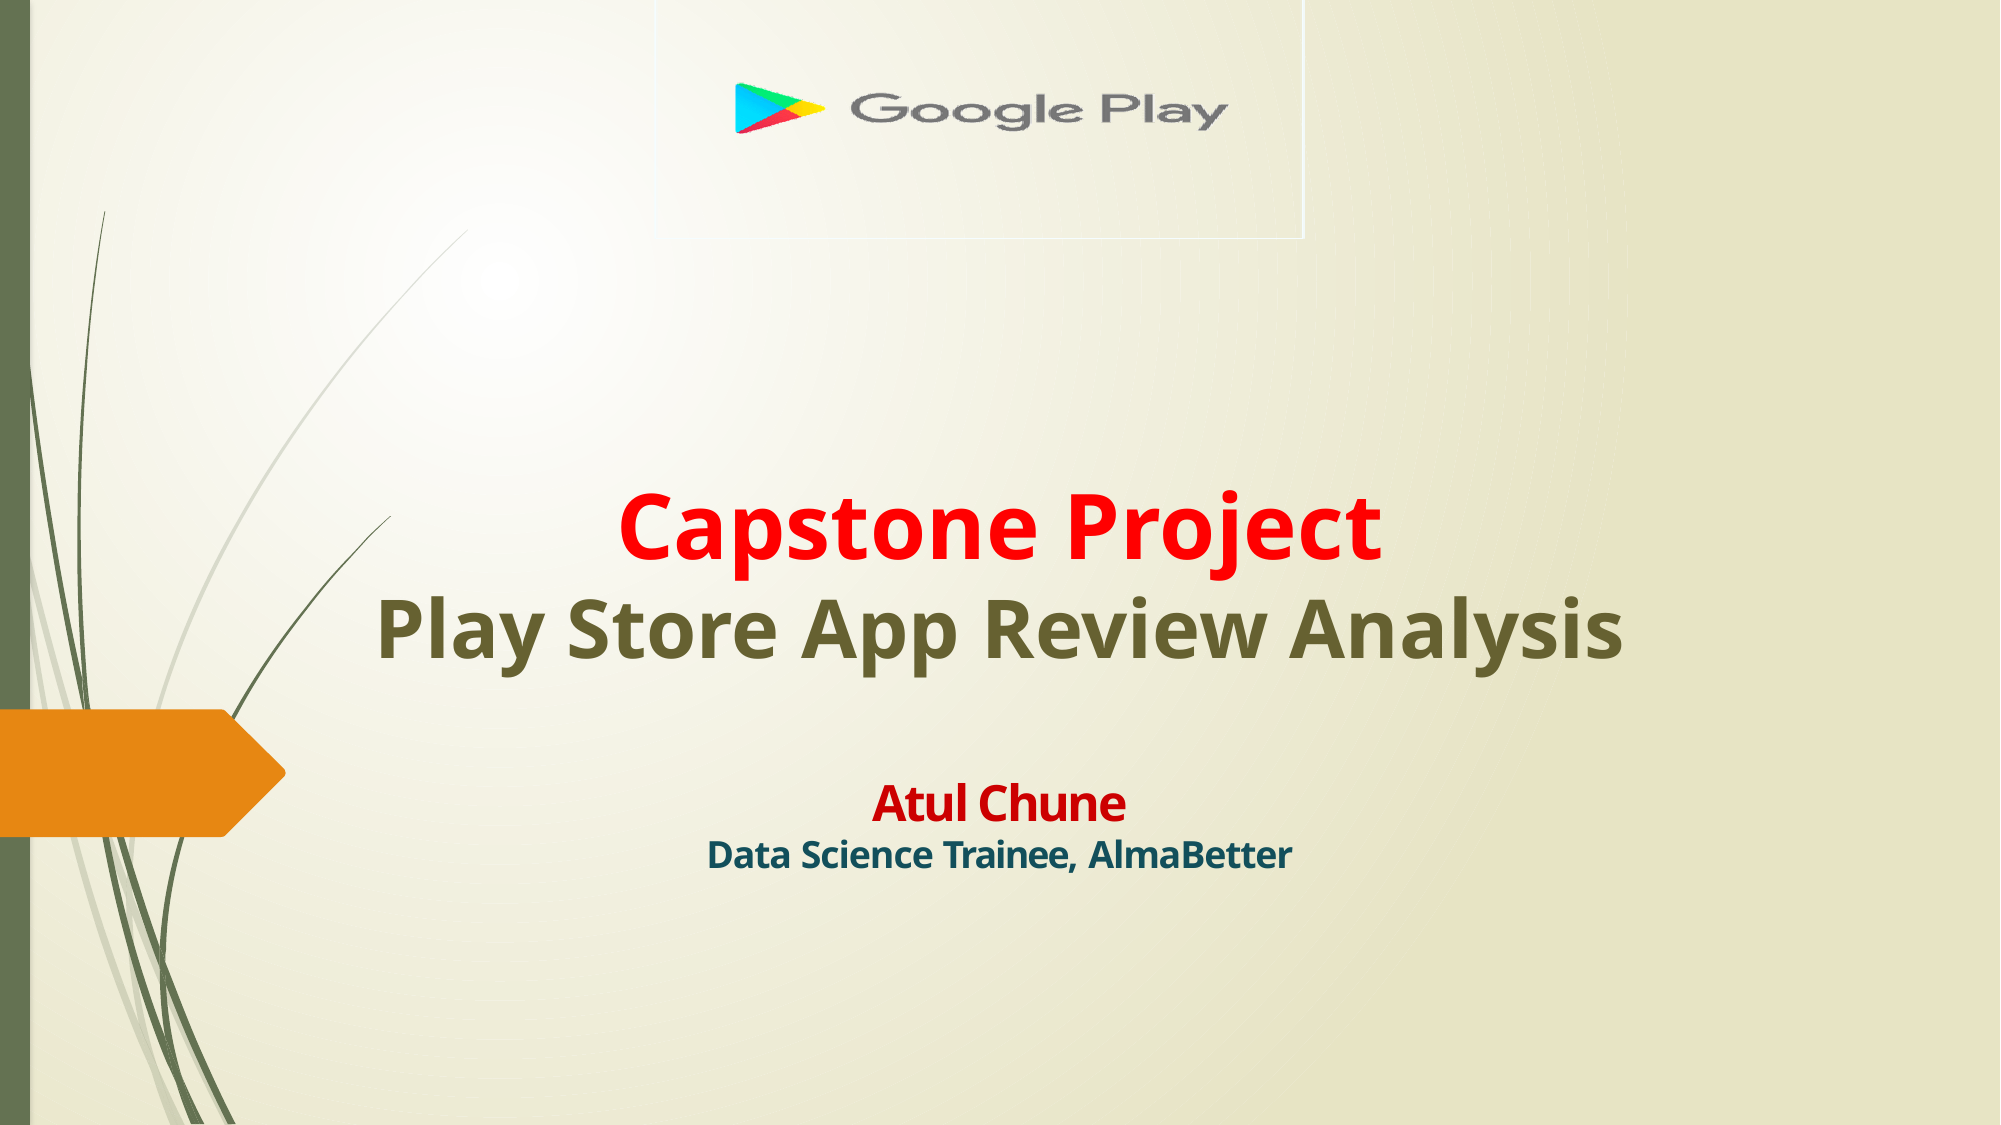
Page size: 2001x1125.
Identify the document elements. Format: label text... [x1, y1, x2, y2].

subtitle Atul Chune Data Science Trainee, AlmaBetter [249, 682, 1750, 969]
title Capstone Project Play Store App Review Analysis [249, 260, 1750, 682]
picture [654, 0, 1305, 240]
